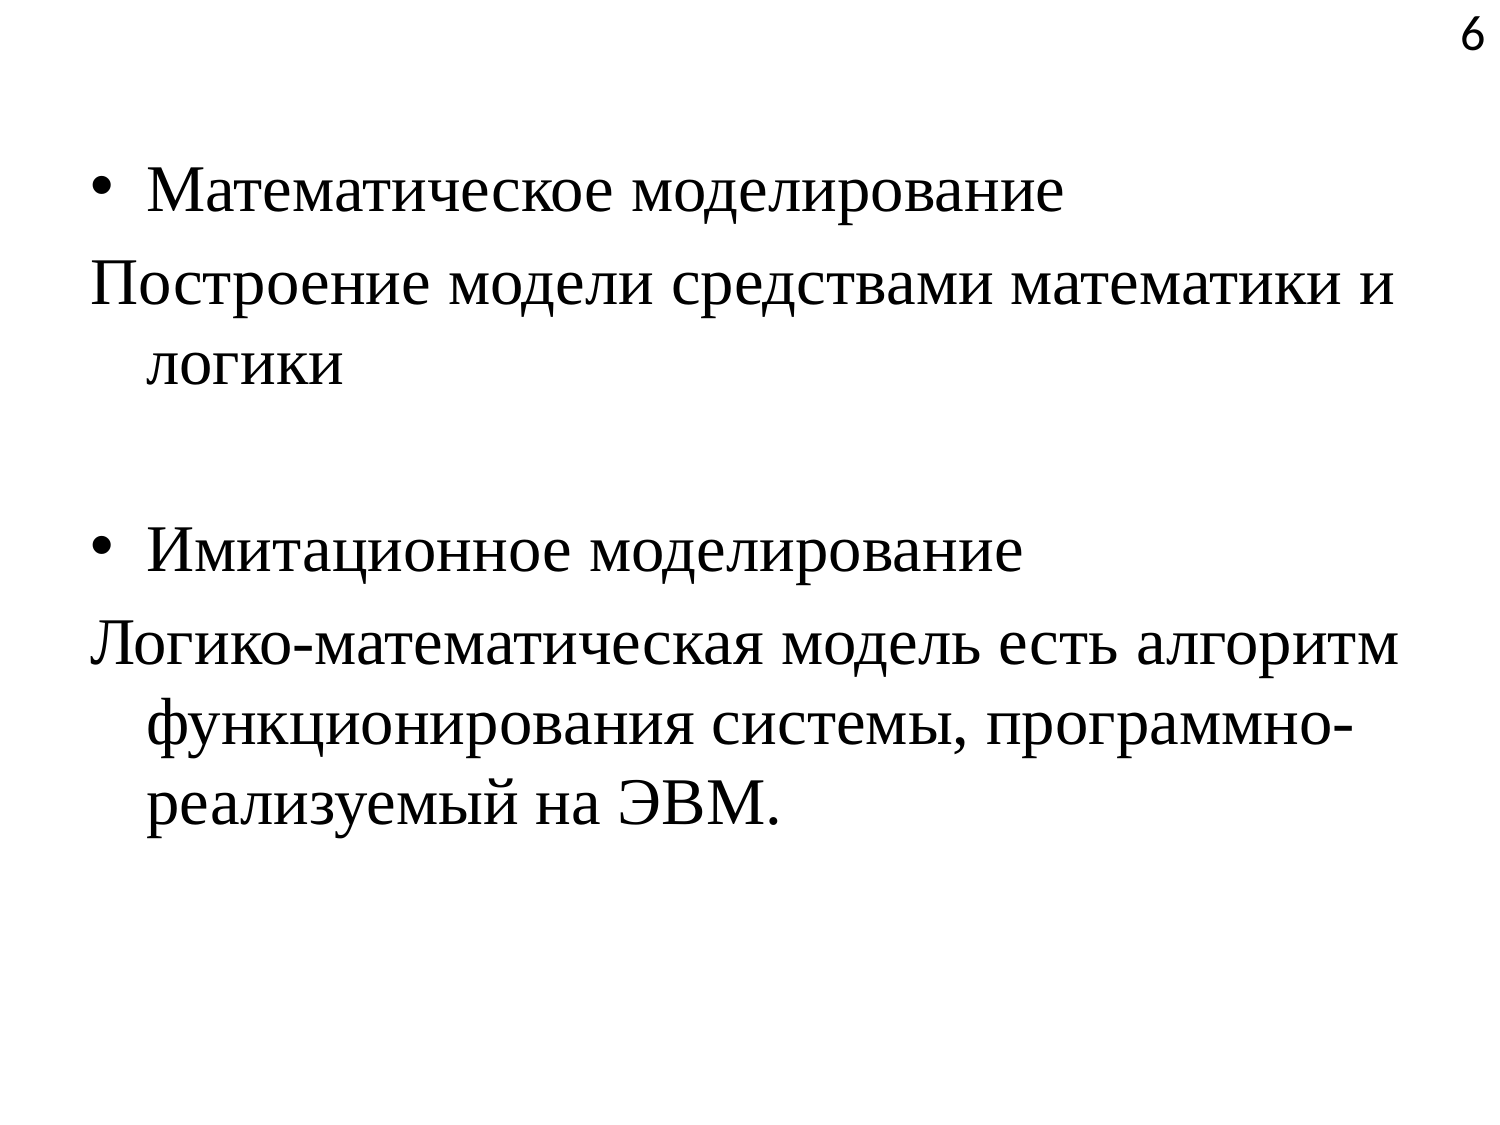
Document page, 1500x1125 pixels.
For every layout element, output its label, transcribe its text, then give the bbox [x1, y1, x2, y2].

list Математическое моделирование Построение модели средствами математики и логики Имитационное моделирование Логико-математическая модель есть алгоритм функционирования системы, программно-реализуемый на ЭВМ. [74, 136, 1426, 1091]
text_box 6 [1149, 0, 1500, 60]
